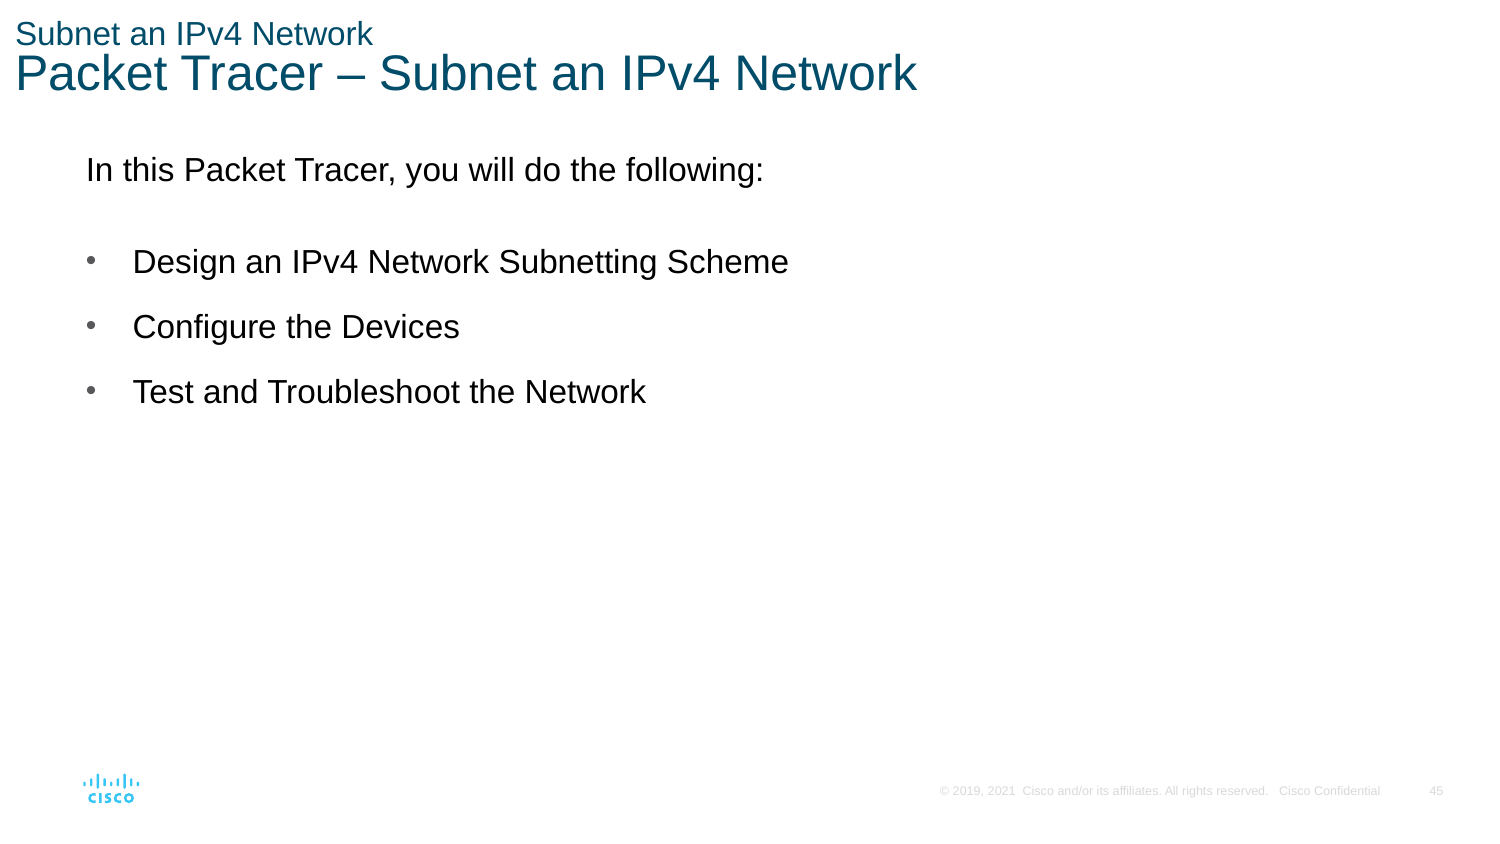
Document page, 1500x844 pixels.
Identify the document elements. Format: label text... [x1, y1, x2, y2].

title Subnet an IPv4 Network Packet Tracer – Subnet an IPv4 Network [0, 0, 1369, 121]
list In this Packet Tracer, you will do the following: Design an IPv4 Network Subnetting Scheme Configure the Devices Test and Troubleshoot the Network [70, 140, 1430, 645]
